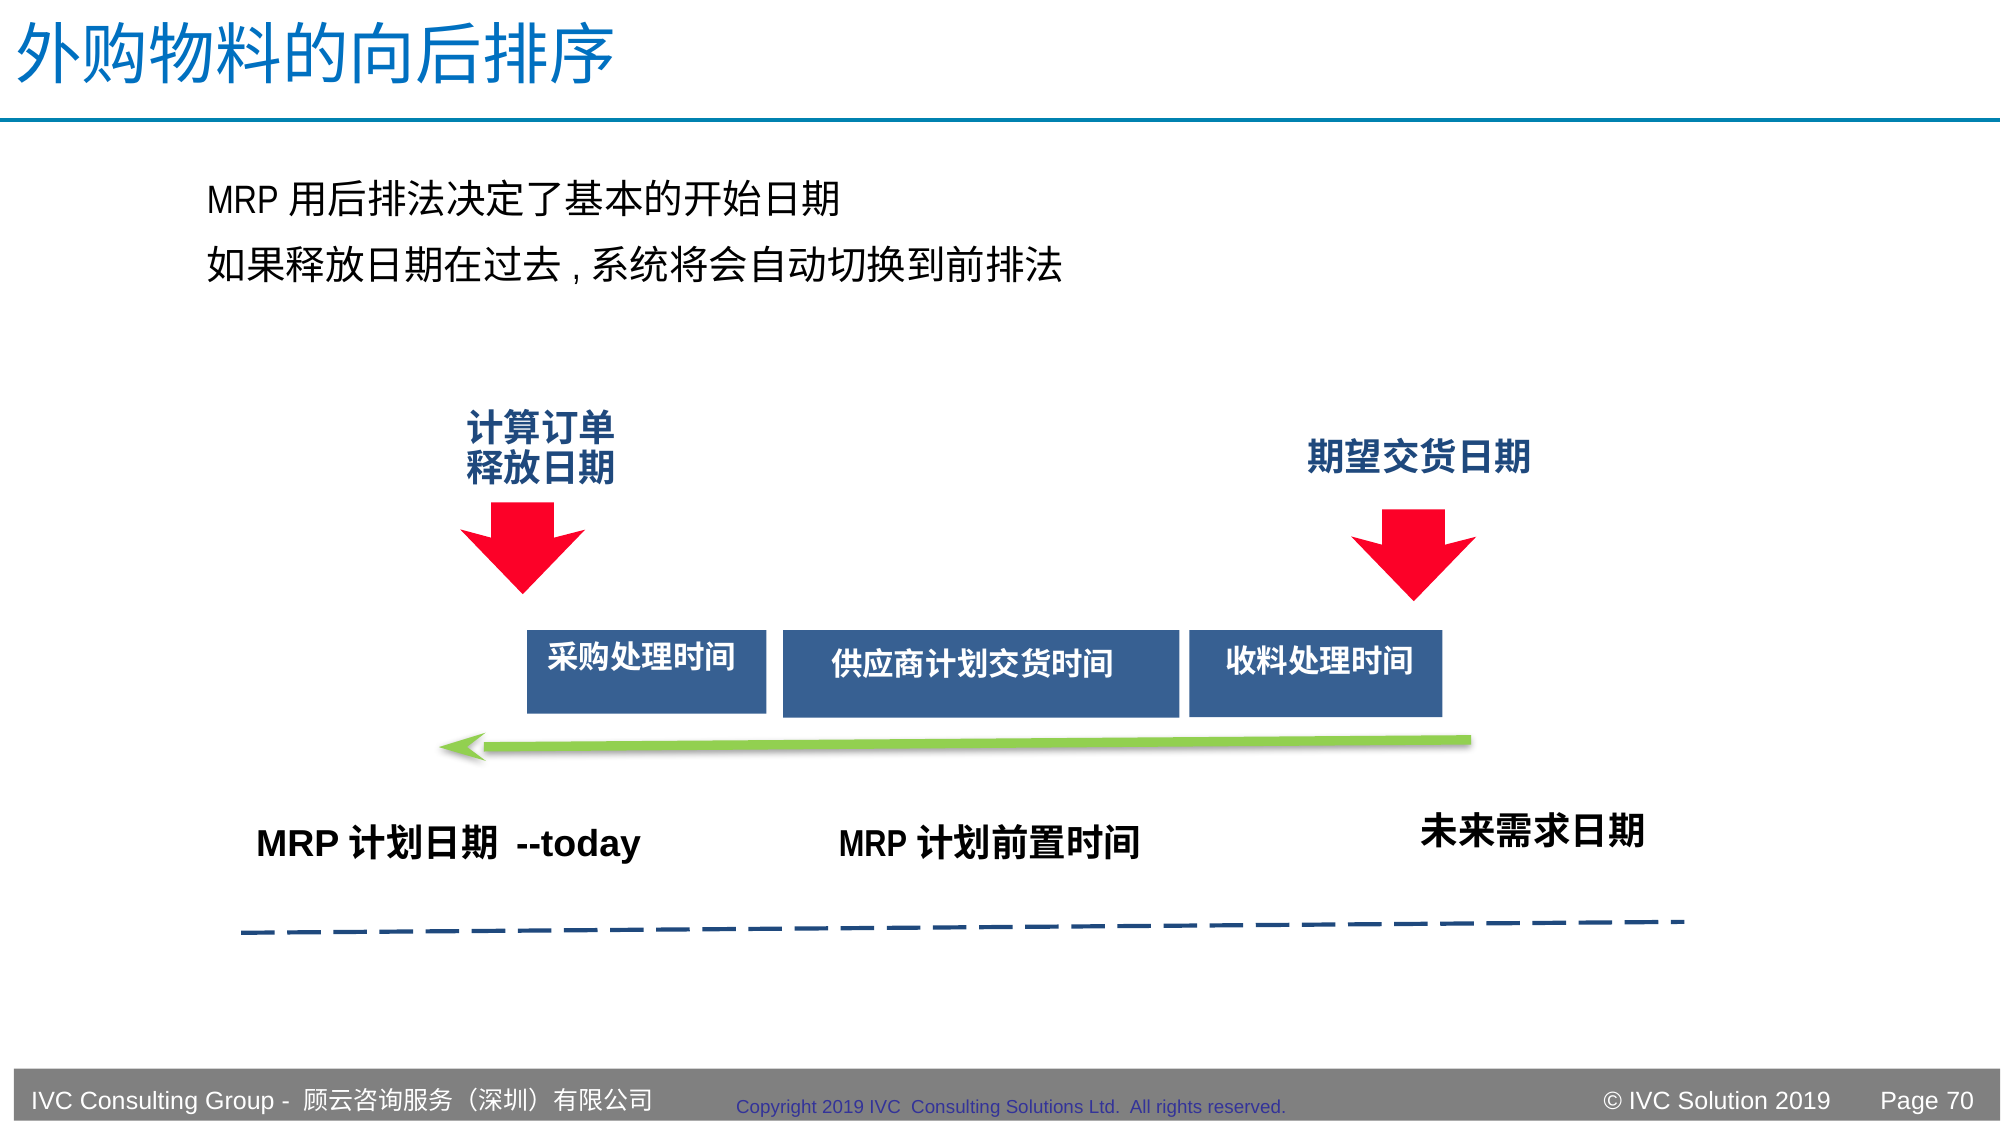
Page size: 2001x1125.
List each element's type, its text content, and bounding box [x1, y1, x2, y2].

text_box [527, 683, 767, 714]
text_box 期望交货日期 [1203, 430, 1636, 486]
text_box [438, 740, 460, 754]
text_box [1351, 509, 1477, 602]
text_box [783, 630, 1180, 718]
text_box MRP计划日期 --today [241, 816, 711, 873]
text_box [1189, 630, 1443, 637]
text_box 未来需求日期 [1344, 804, 1722, 861]
text_box MRP计划前置时间 [823, 816, 1165, 873]
text_box 供应商计划交货时间 [782, 640, 1163, 690]
text_box 采购处理时间 [488, 633, 795, 683]
text_box [458, 737, 1472, 750]
text_box [460, 502, 586, 595]
title 外购物料的向后排序 [0, 0, 1934, 105]
text_box 计算订单 释放日期 [352, 401, 730, 498]
text_box MRP用后排法决定了基本的开始日期 如果释放日期在过去,系统将会自动切换到前排法 [192, 166, 1162, 294]
text_box [1189, 687, 1443, 718]
text_box 收料处理时间 [1166, 637, 1473, 687]
